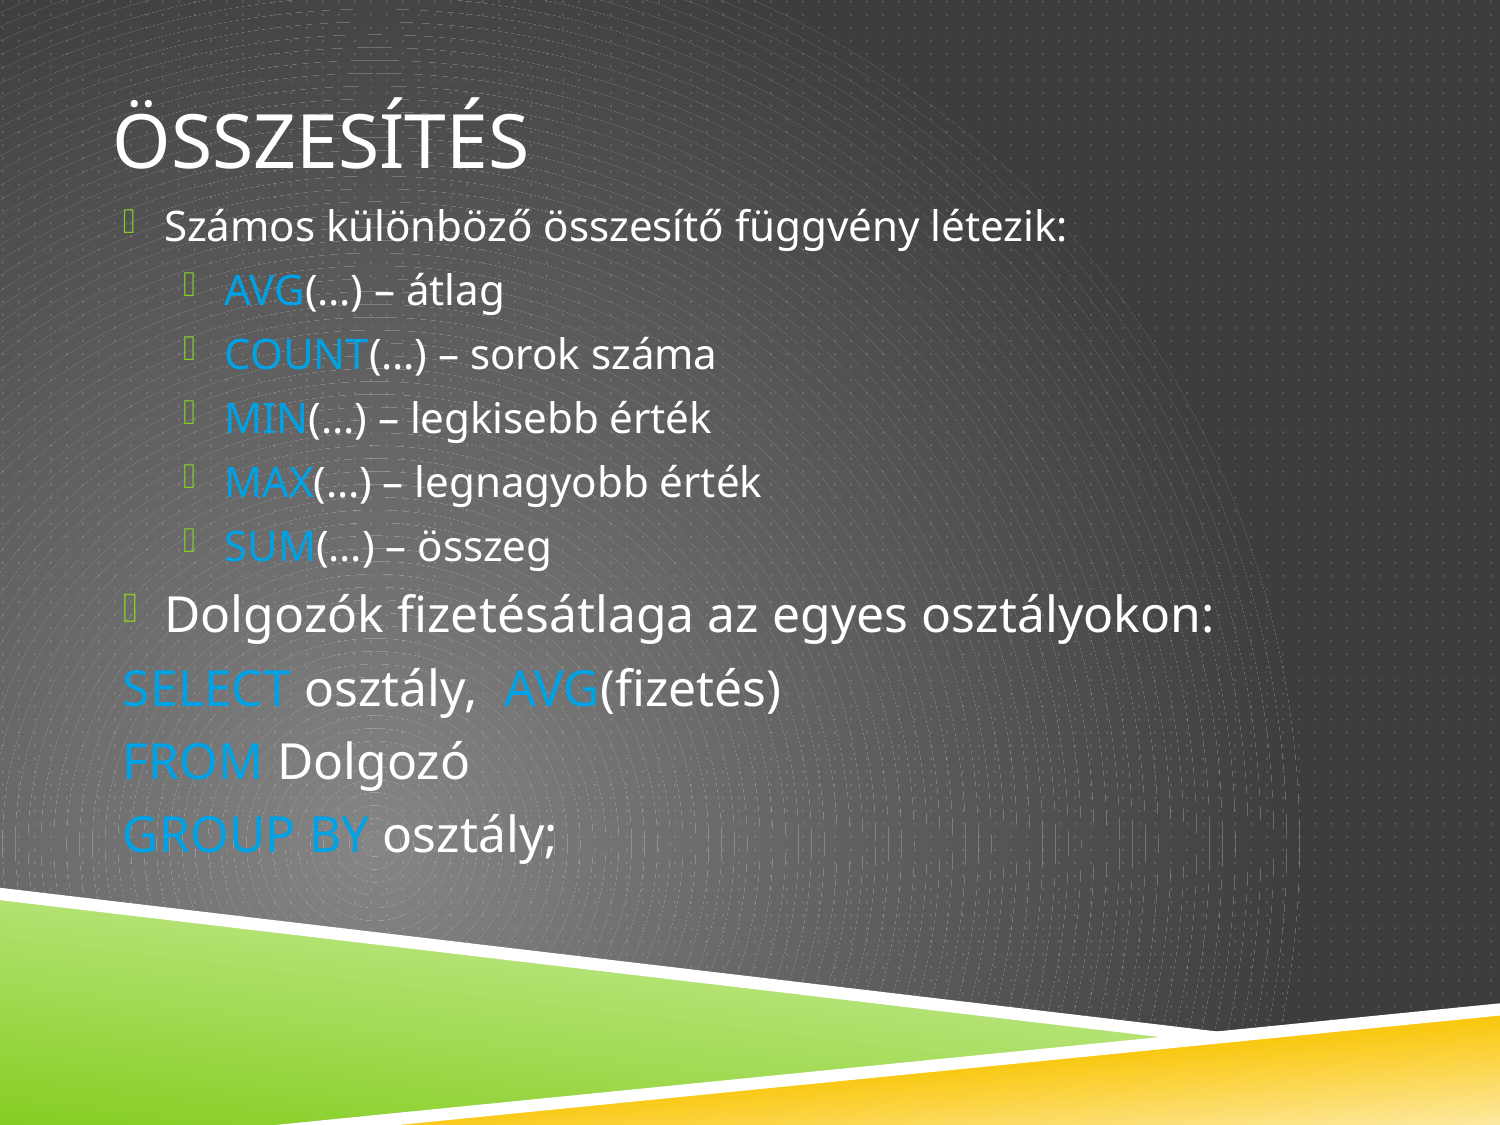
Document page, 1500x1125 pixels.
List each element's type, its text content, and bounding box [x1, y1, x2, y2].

title Összesítés [112, 45, 1388, 191]
list Számos különböző összesítő függvény létezik: AVG(…) – átlag COUNT(…) – sorok száma MIN(…) – legkisebb érték MAX(…) – legnagyobb érték SUM(…) – összeg Dolgozók fizetésátlaga az egyes osztályokon: SELECT osztály, AVG(fizetés) FROM Dolgozó GROUP BY osztály; [112, 191, 1388, 875]
